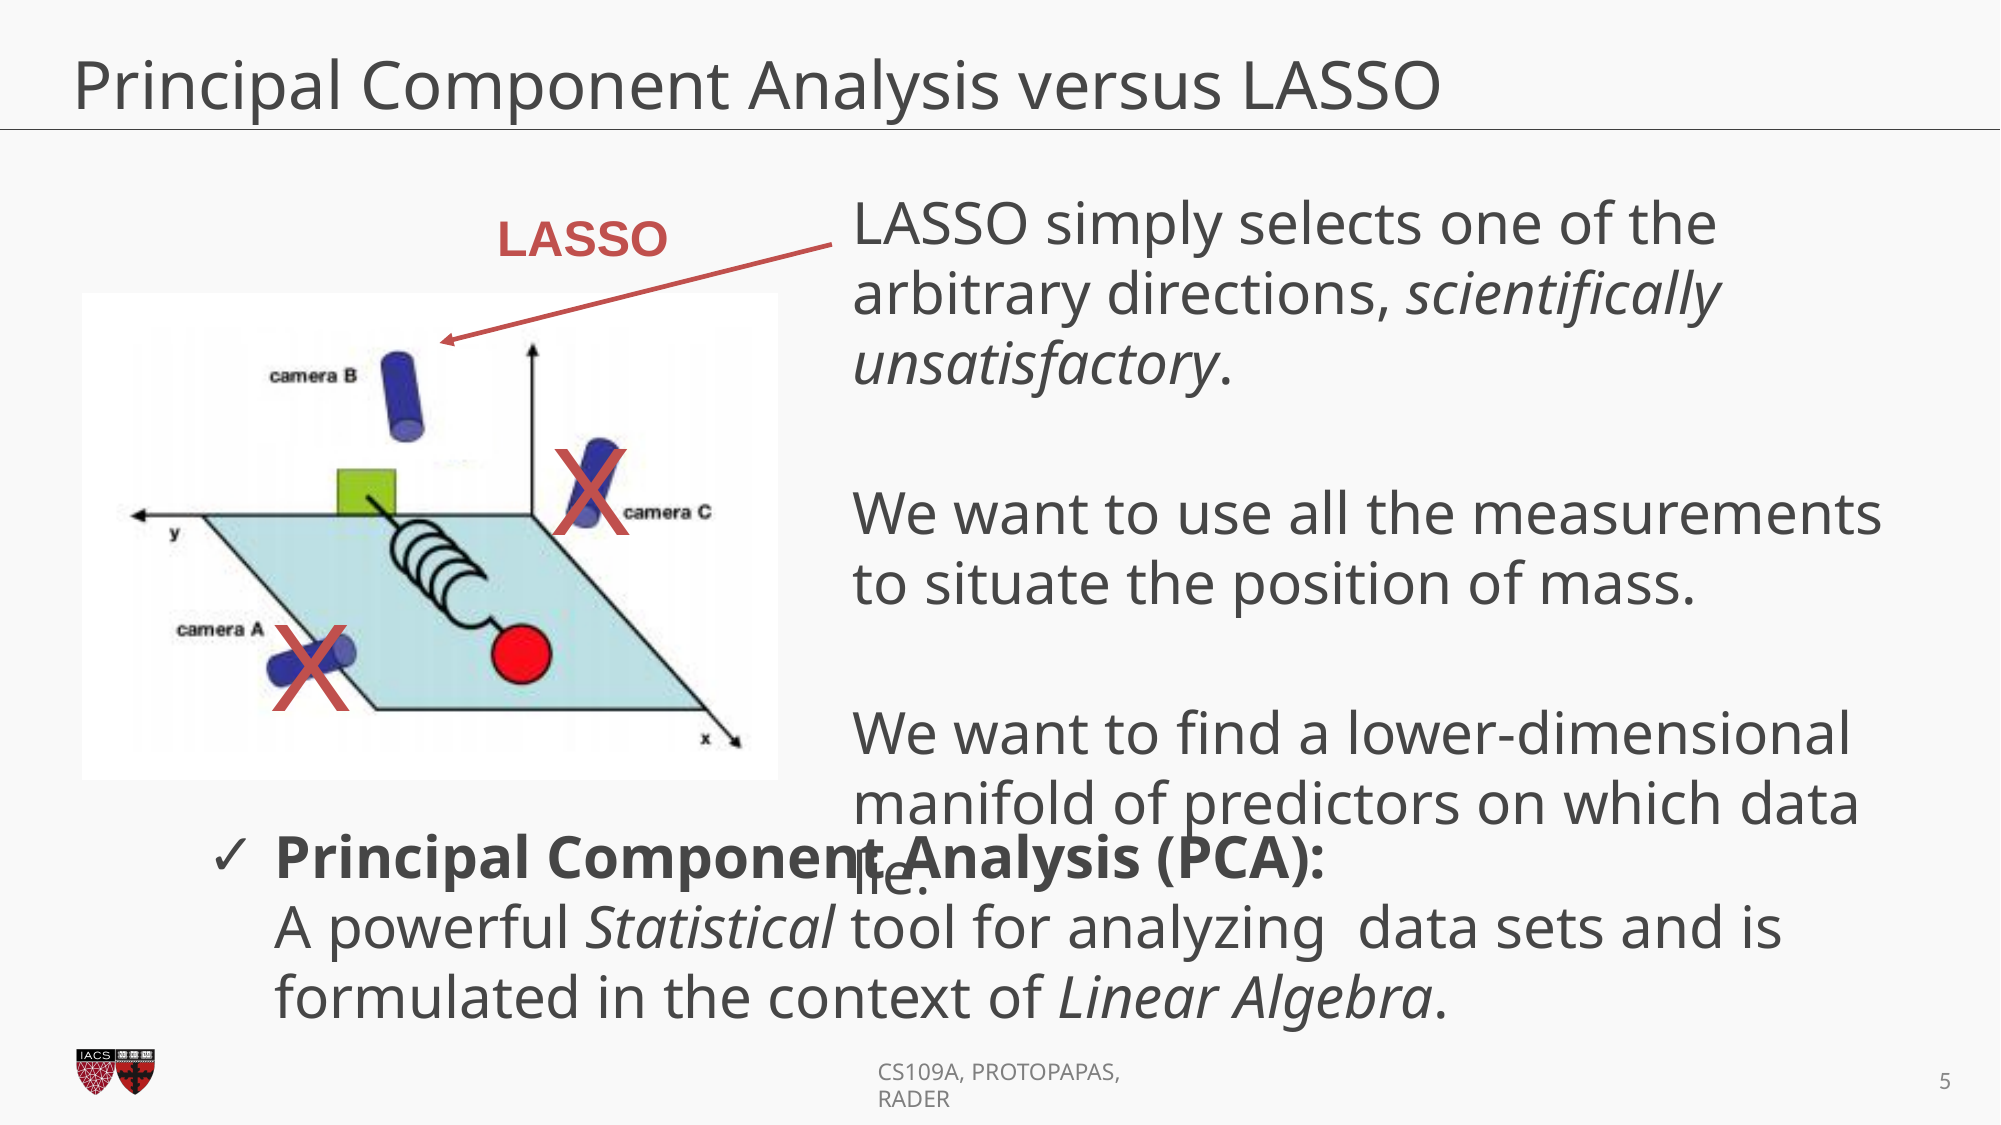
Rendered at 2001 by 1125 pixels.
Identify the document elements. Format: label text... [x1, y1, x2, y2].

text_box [82, 293, 778, 780]
title Principal Component Analysis versus LASSO [57, 35, 1943, 162]
slide_number ‹#› [1500, 1050, 1967, 1110]
picture [75, 1049, 155, 1095]
text_box LASSO [482, 191, 696, 242]
list LASSO simply selects one of the arbitrary directions, scientifically unsatisfactory. We want to use all the measurements to situate the position of mass. We want to find a lower-dimensional manifold of predictors on which data lie. [837, 178, 1967, 755]
list Principal Component Analysis (PCA): A powerful Statistical tool for analyzing data sets and is formulated in the context of Linear Algebra. [184, 812, 1879, 1042]
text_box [439, 243, 833, 344]
